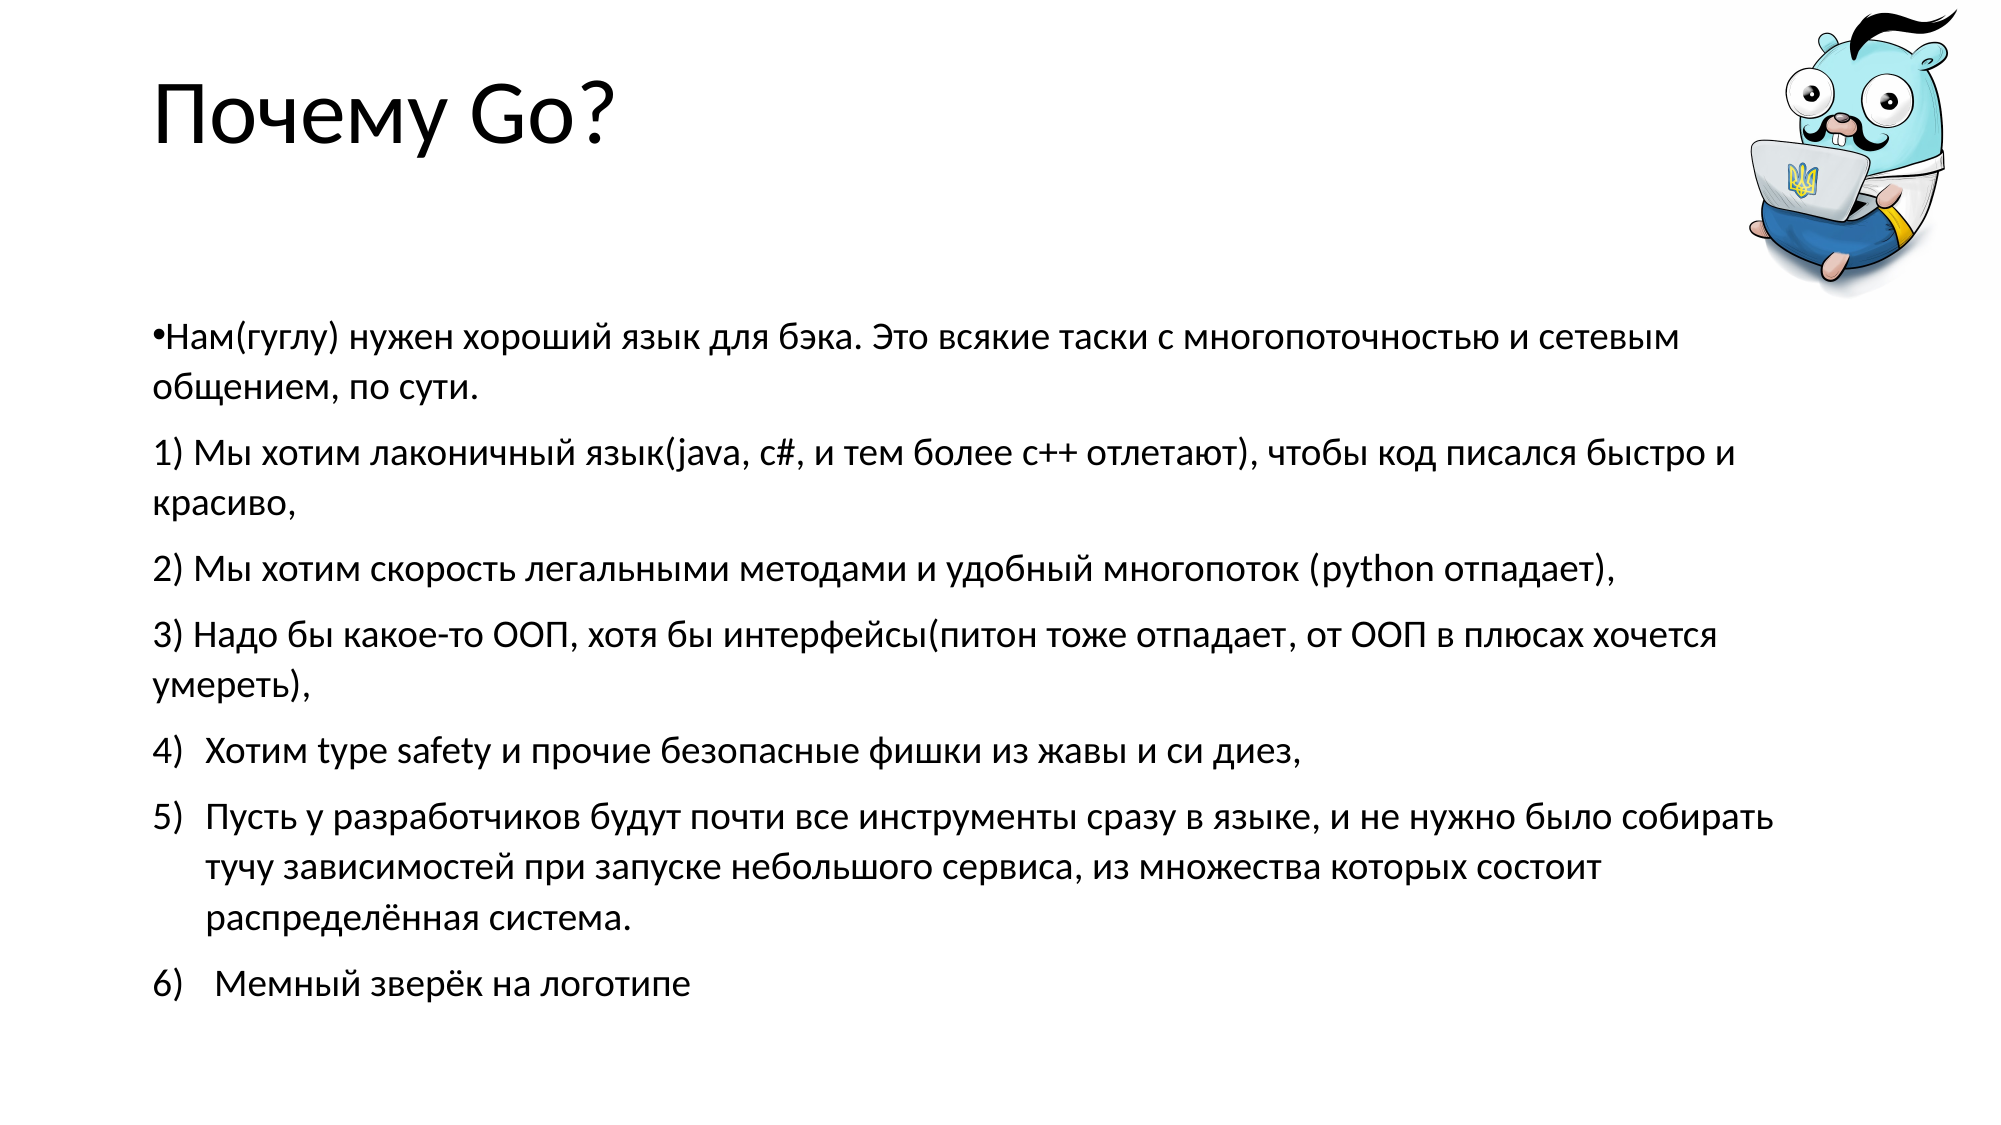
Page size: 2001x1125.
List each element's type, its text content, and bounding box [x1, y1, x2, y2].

picture [1700, 0, 2000, 300]
list Нам(гуглу) нужен хороший язык для бэка. Это всякие таски с многопоточностью и сетевым общением, по сути. 1) Мы хотим лаконичный язык(java, c#, и тем более c++ отлетают), чтобы код писался быстро и красиво, 2) Мы хотим скорость легальными методами и удобный многопоток (python отпадает), 3) Надо бы какое-то ООП, хотя бы интерфейсы(питон тоже отпадает, от ООП в плюсах хочется умереть), Хотим type safety и прочие безопасные фишки из жавы и си диез, Пусть у разработчиков будут почти все инструменты сразу в языке, и не нужно было собирать тучу зависимостей при запуске небольшого сервиса, из множества которых состоит распределённая система. Мемный зверёк на логотипе [137, 299, 1863, 1014]
title Почему Go? [137, 59, 1700, 278]
